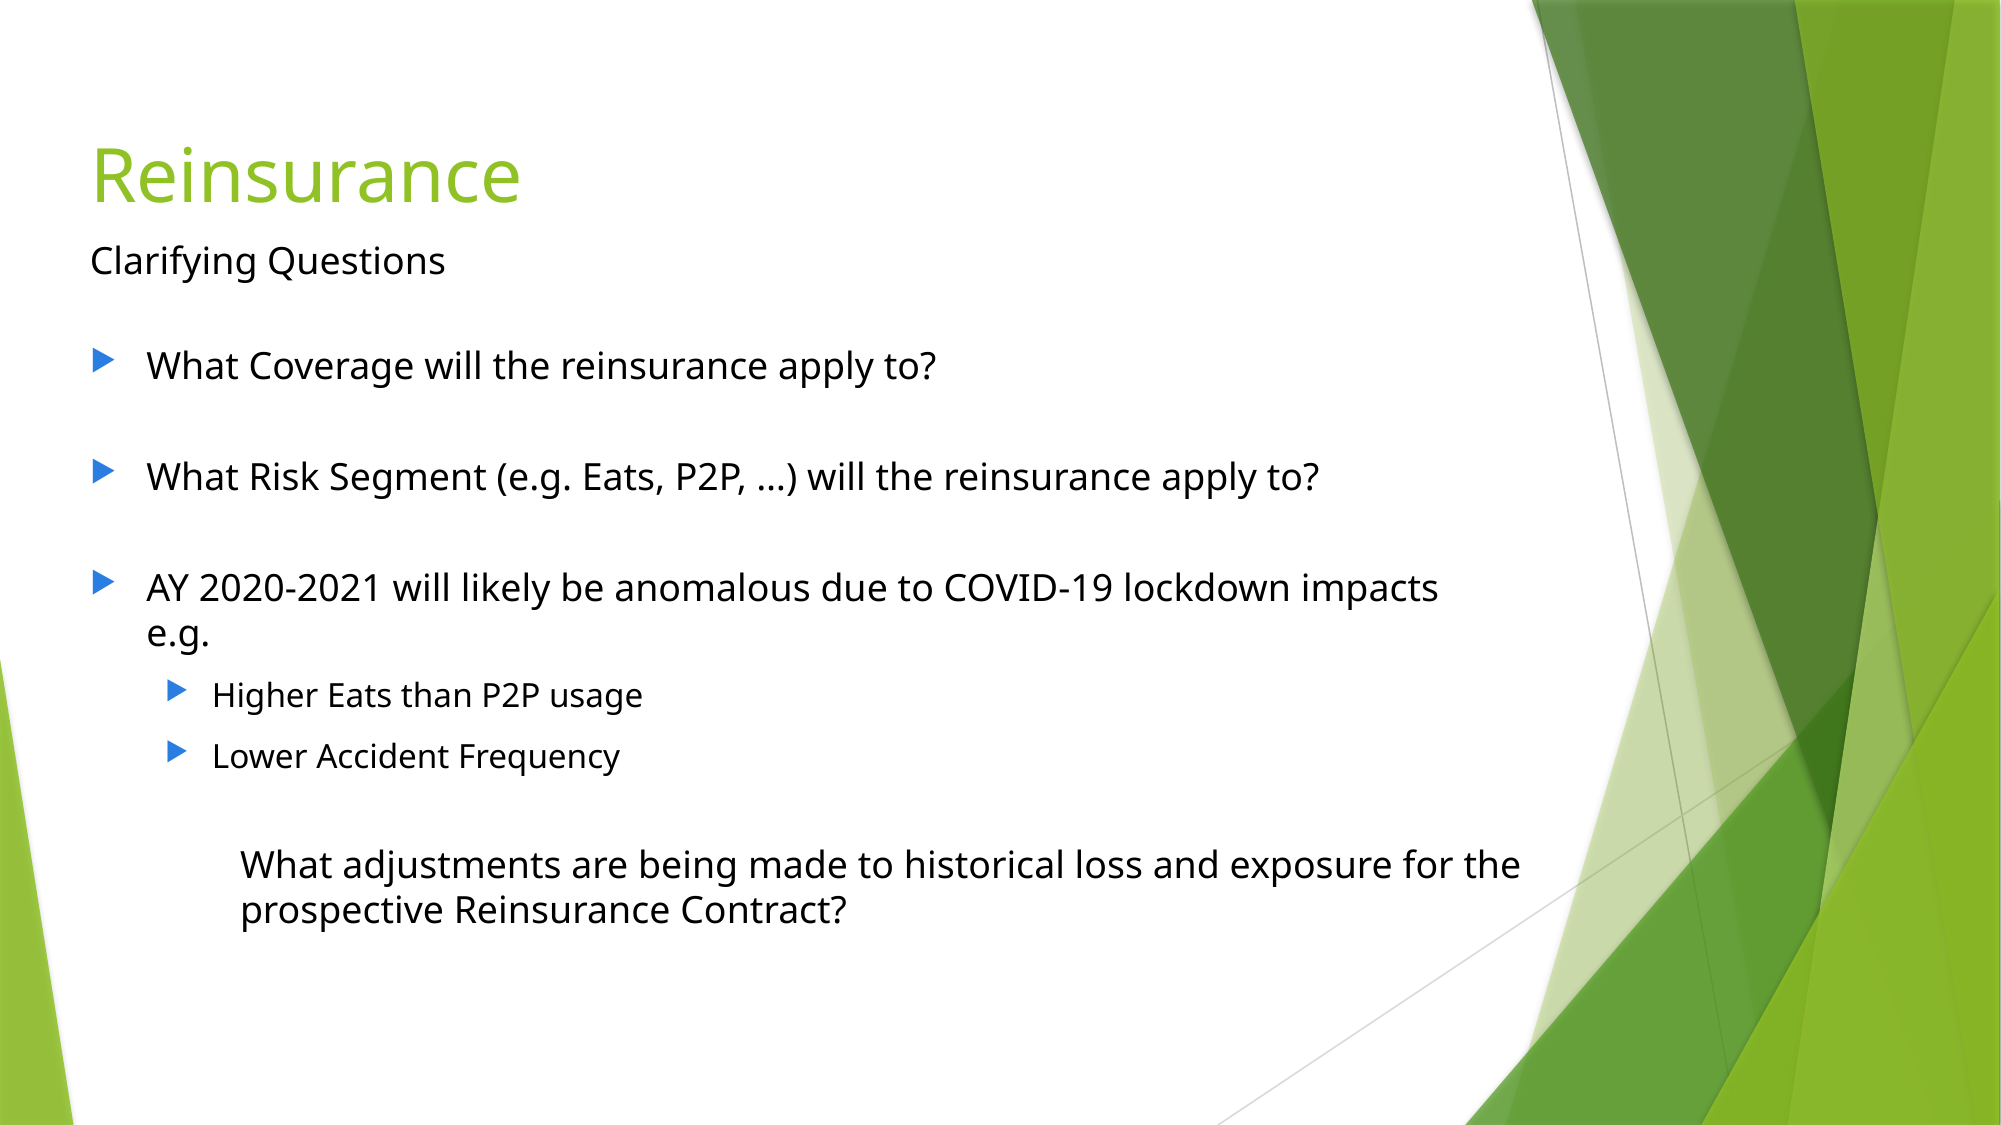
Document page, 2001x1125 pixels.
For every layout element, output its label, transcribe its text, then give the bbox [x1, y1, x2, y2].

title Reinsurance [75, 120, 1449, 230]
text_box Clarifying Questions [75, 229, 601, 290]
list What Coverage will the reinsurance apply to? What Risk Segment (e.g. Eats, P2P, …) will the reinsurance apply to? AY 2020-2021 will likely be anomalous due to COVID-19 lockdown impacts e.g. Higher Eats than P2P usage Lower Accident Frequency What adjustments are being made to historical loss and exposure for the prospective Reinsurance Contract? [75, 334, 1575, 1088]
